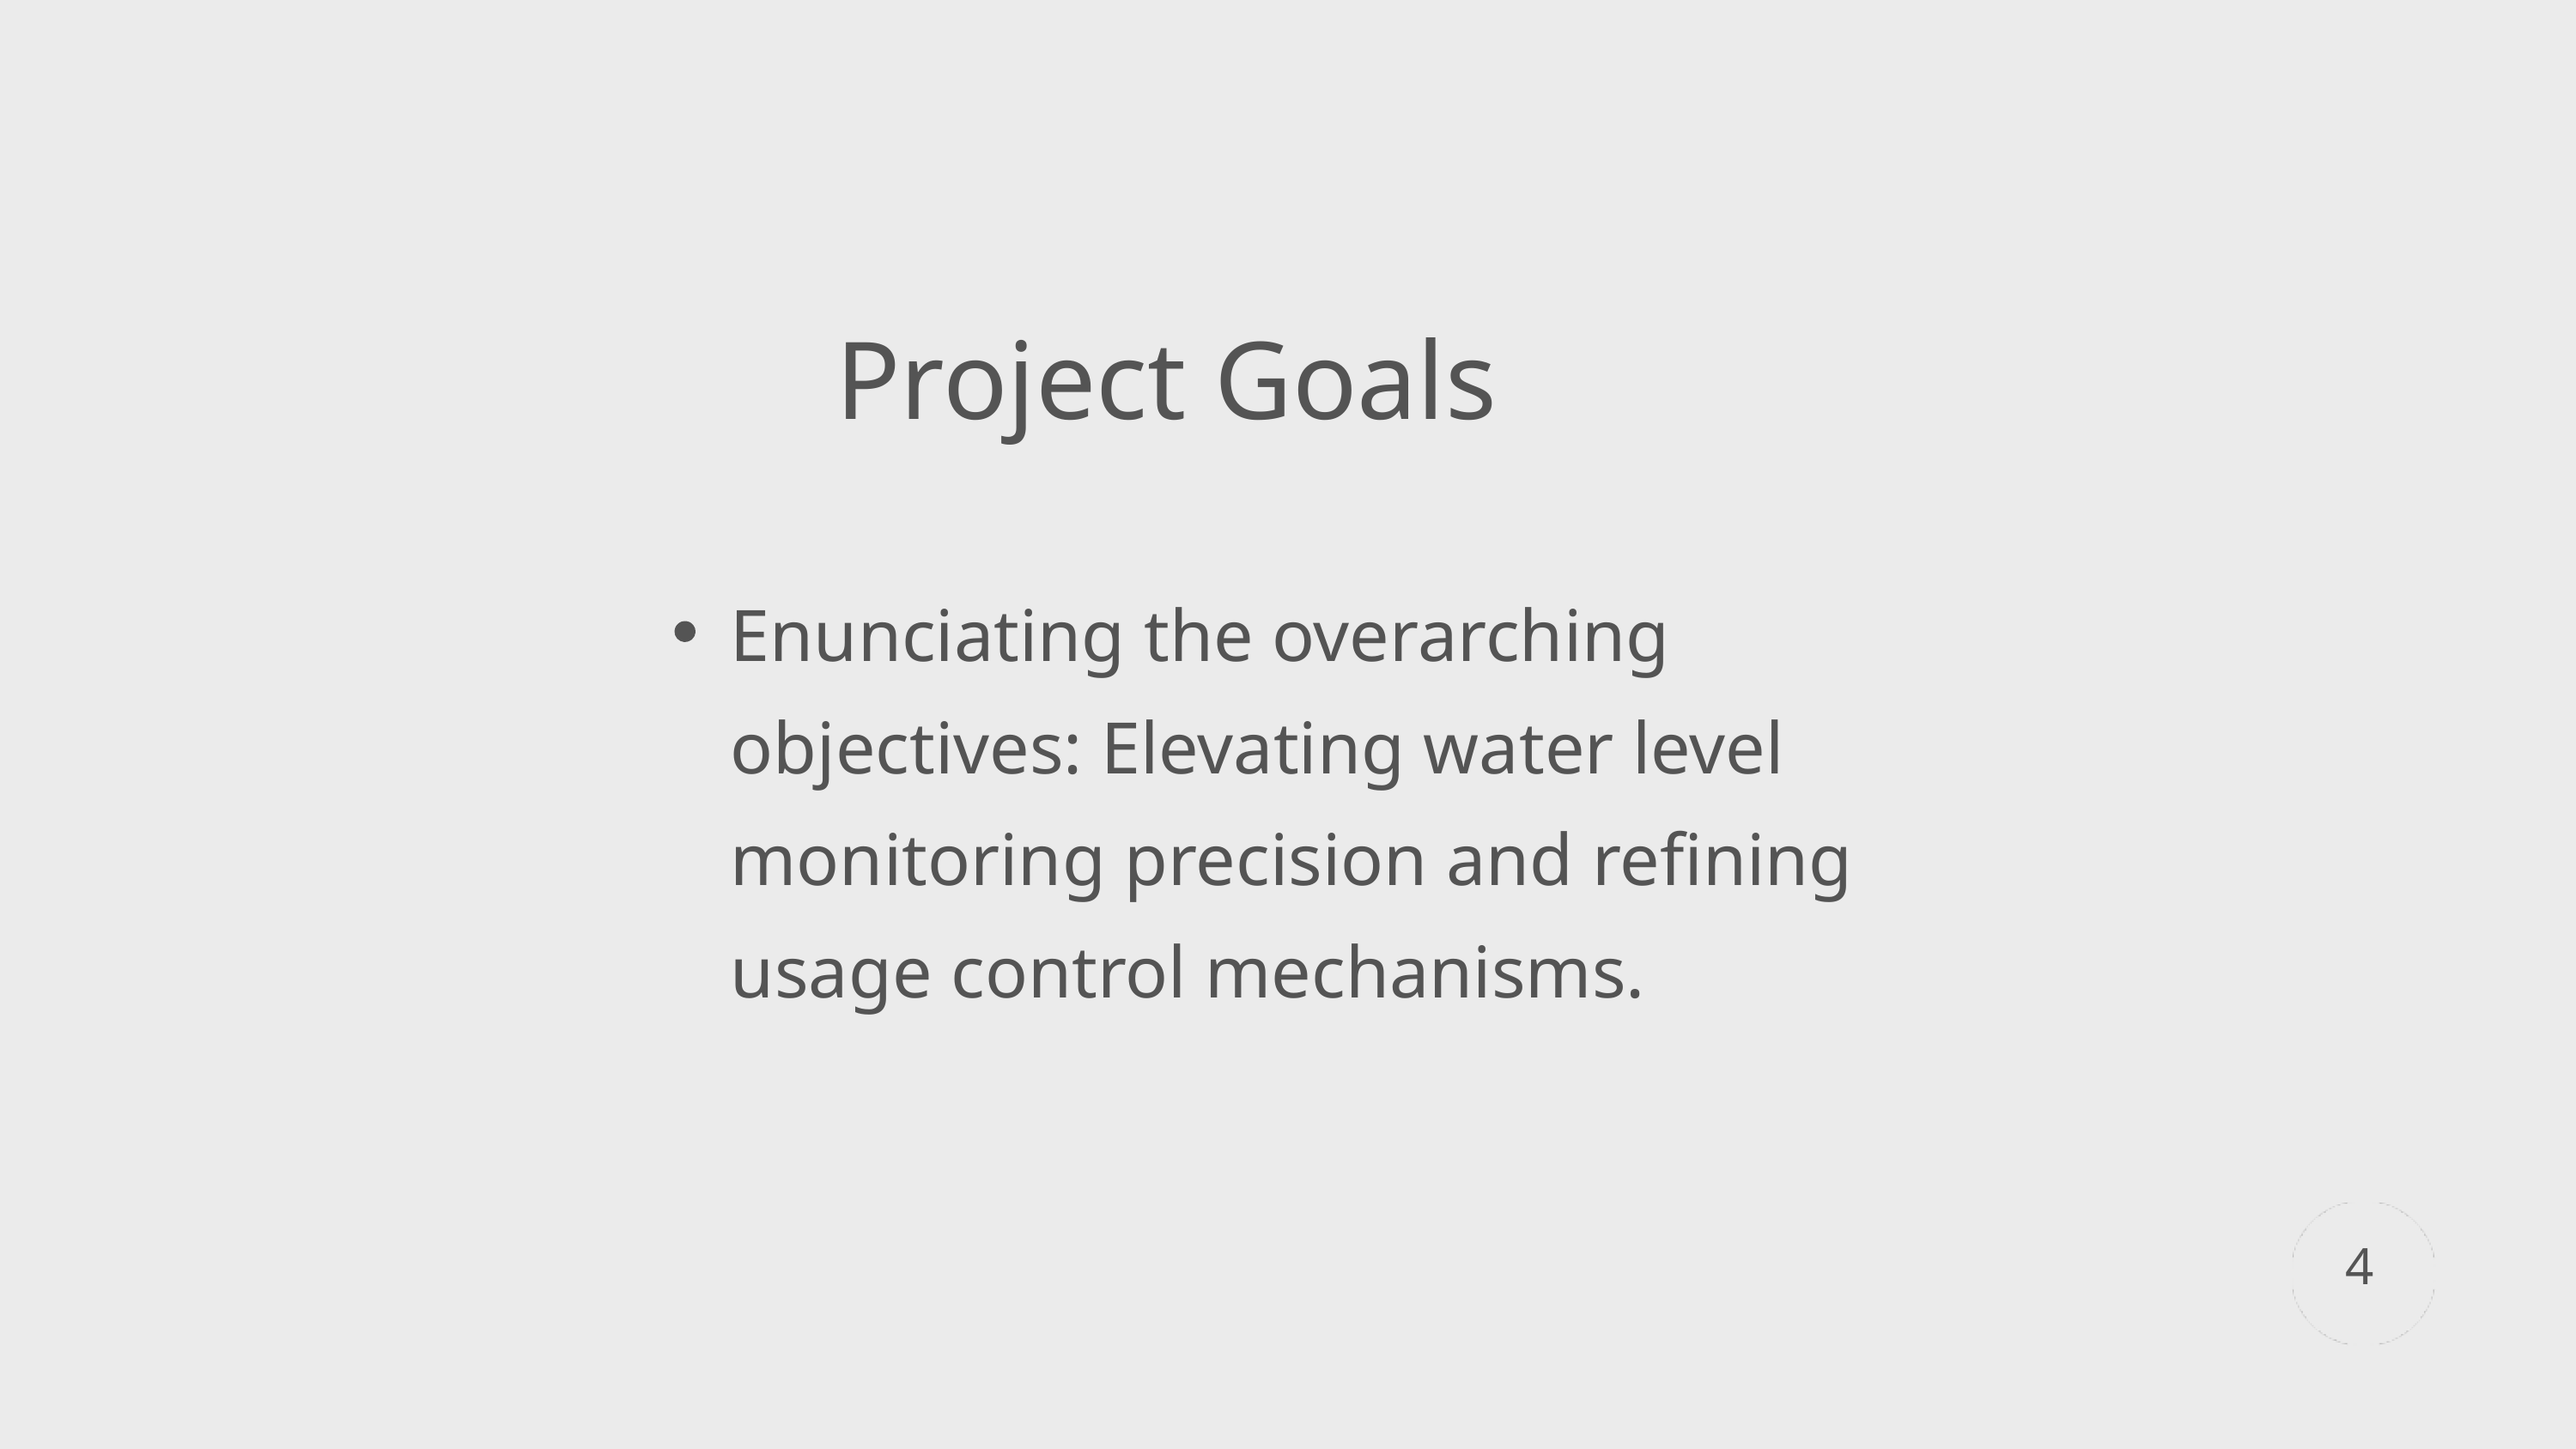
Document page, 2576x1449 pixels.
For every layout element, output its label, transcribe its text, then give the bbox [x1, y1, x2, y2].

text_box 4 [2345, 1224, 2378, 1295]
text_box [2292, 1202, 2436, 1346]
text_box Enunciating the overarching objectives: Elevating water level monitoring precision and refining usage control mechanisms. [730, 563, 1955, 1012]
text_box Project Goals [835, 290, 1585, 441]
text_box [674, 621, 696, 643]
